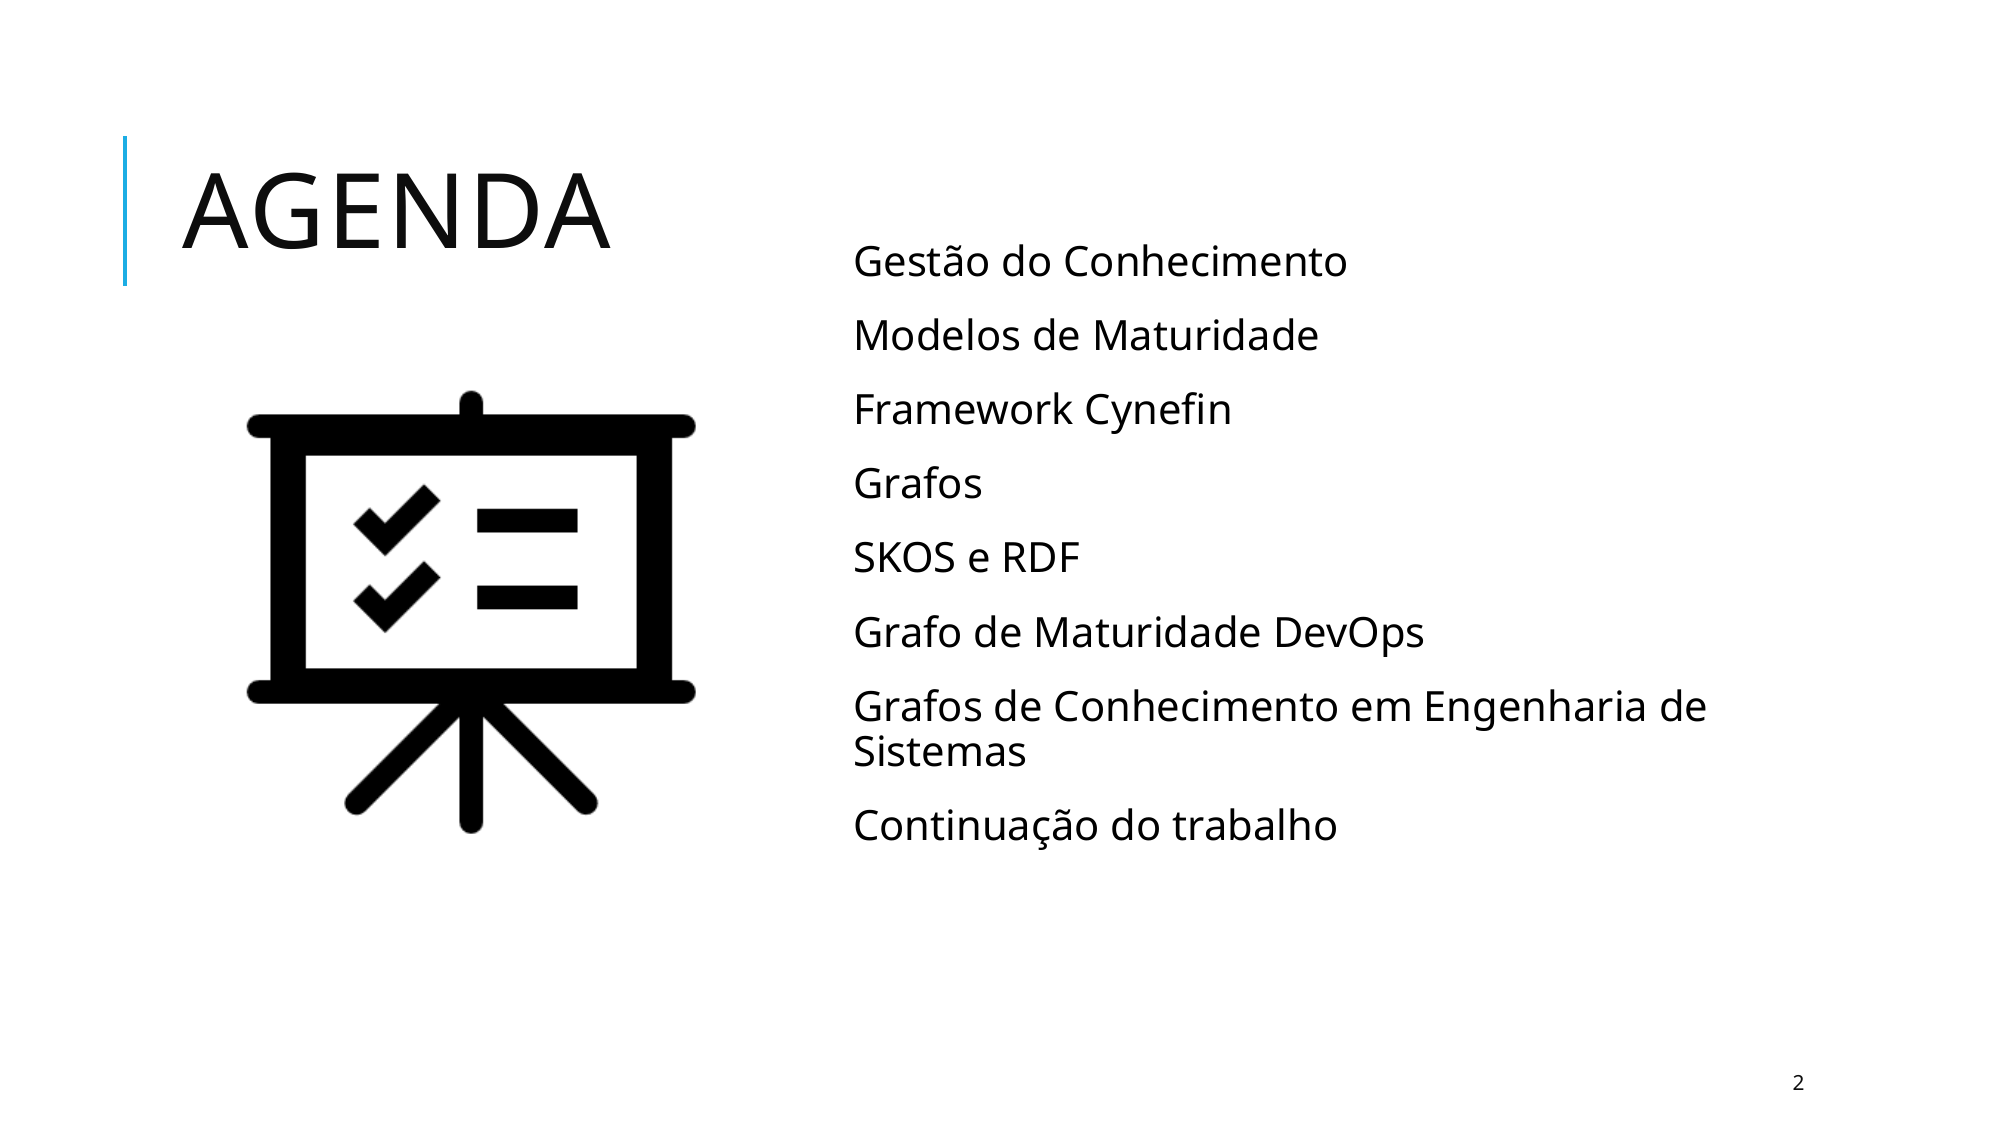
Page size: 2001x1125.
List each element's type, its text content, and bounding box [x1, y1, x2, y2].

list Gestão do Conhecimento Modelos de Maturidade Framework Cynefin Grafos SKOS e RDF Grafo de Maturidade DevOps Grafos de Conhecimento em Engenharia de Sistemas Continuação do trabalho [830, 232, 1763, 893]
slide_number 2 [1777, 1061, 1938, 1107]
picture [188, 326, 755, 893]
title agenda [168, 96, 1763, 342]
